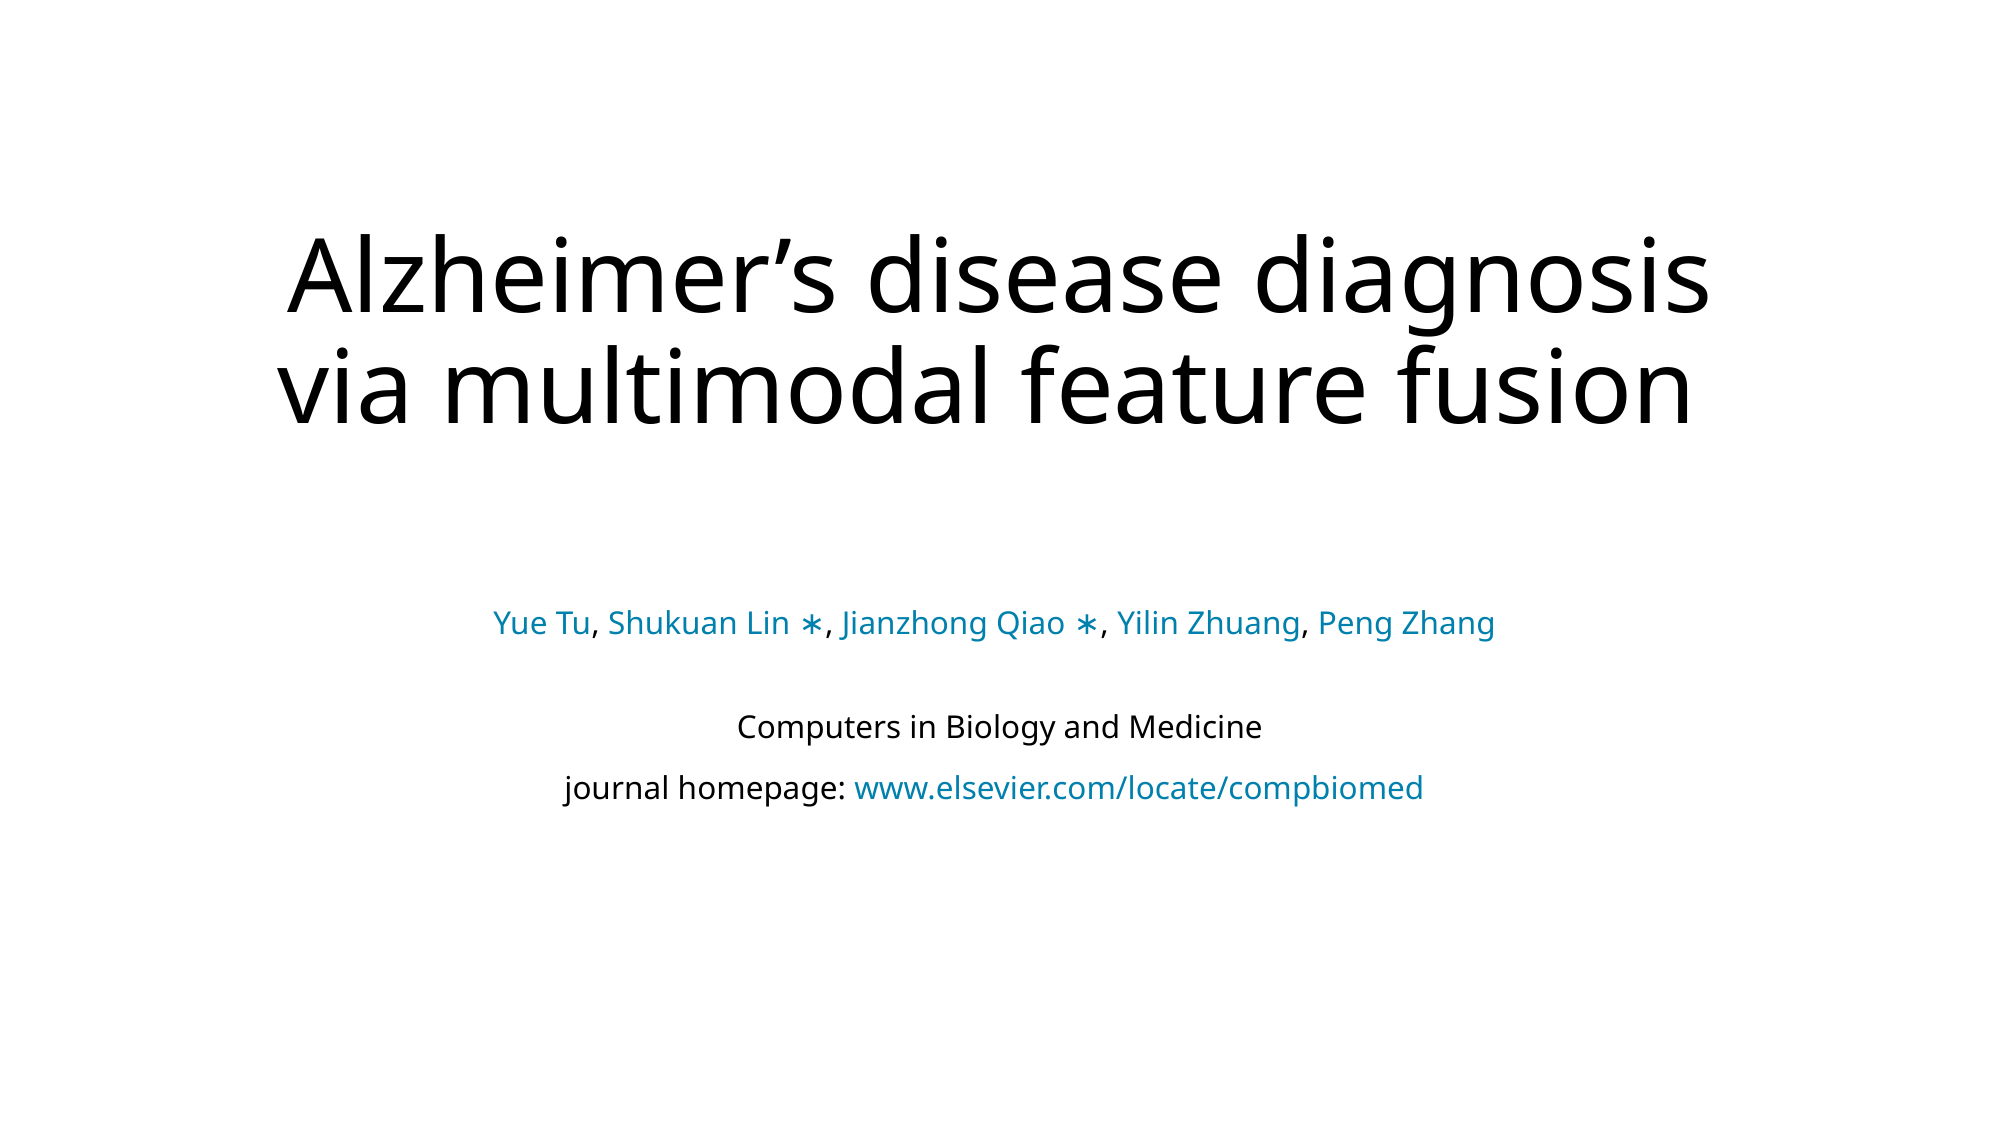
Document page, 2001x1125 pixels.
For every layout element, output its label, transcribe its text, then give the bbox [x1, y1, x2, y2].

title Alzheimer’s disease diagnosis via multimodal feature fusion [249, 184, 1750, 576]
subtitle Yue Tu, Shukuan Lin ∗, Jianzhong Qiao ∗, Yilin Zhuang, Peng Zhang Computers in Biology and Medicine journal homepage: www.elsevier.com/locate/compbiomed [249, 590, 1750, 863]
